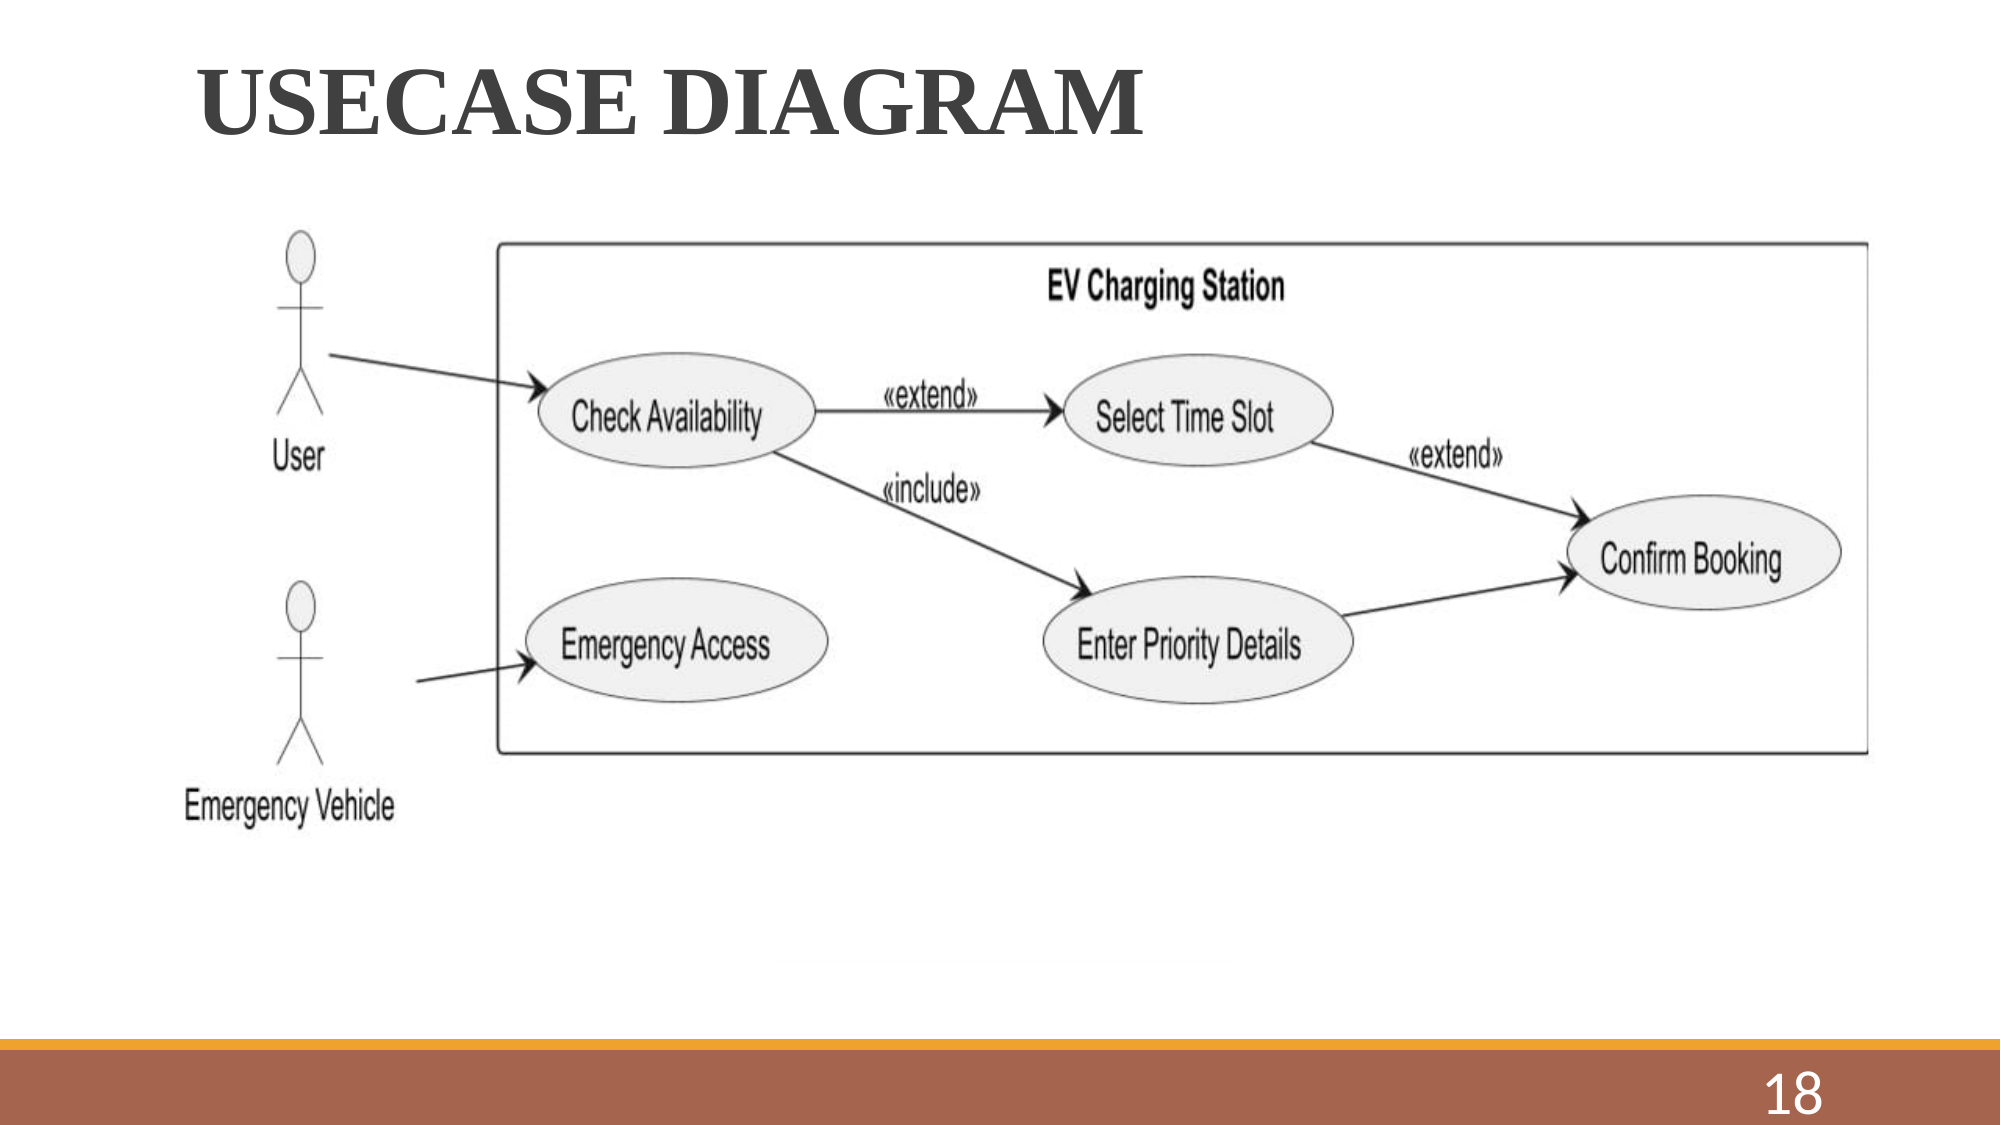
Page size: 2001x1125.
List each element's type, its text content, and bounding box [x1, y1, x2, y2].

picture [111, 163, 1889, 962]
title USECASE DIAGRAM [180, 47, 1830, 161]
slide_number 18 [1624, 1059, 1840, 1120]
